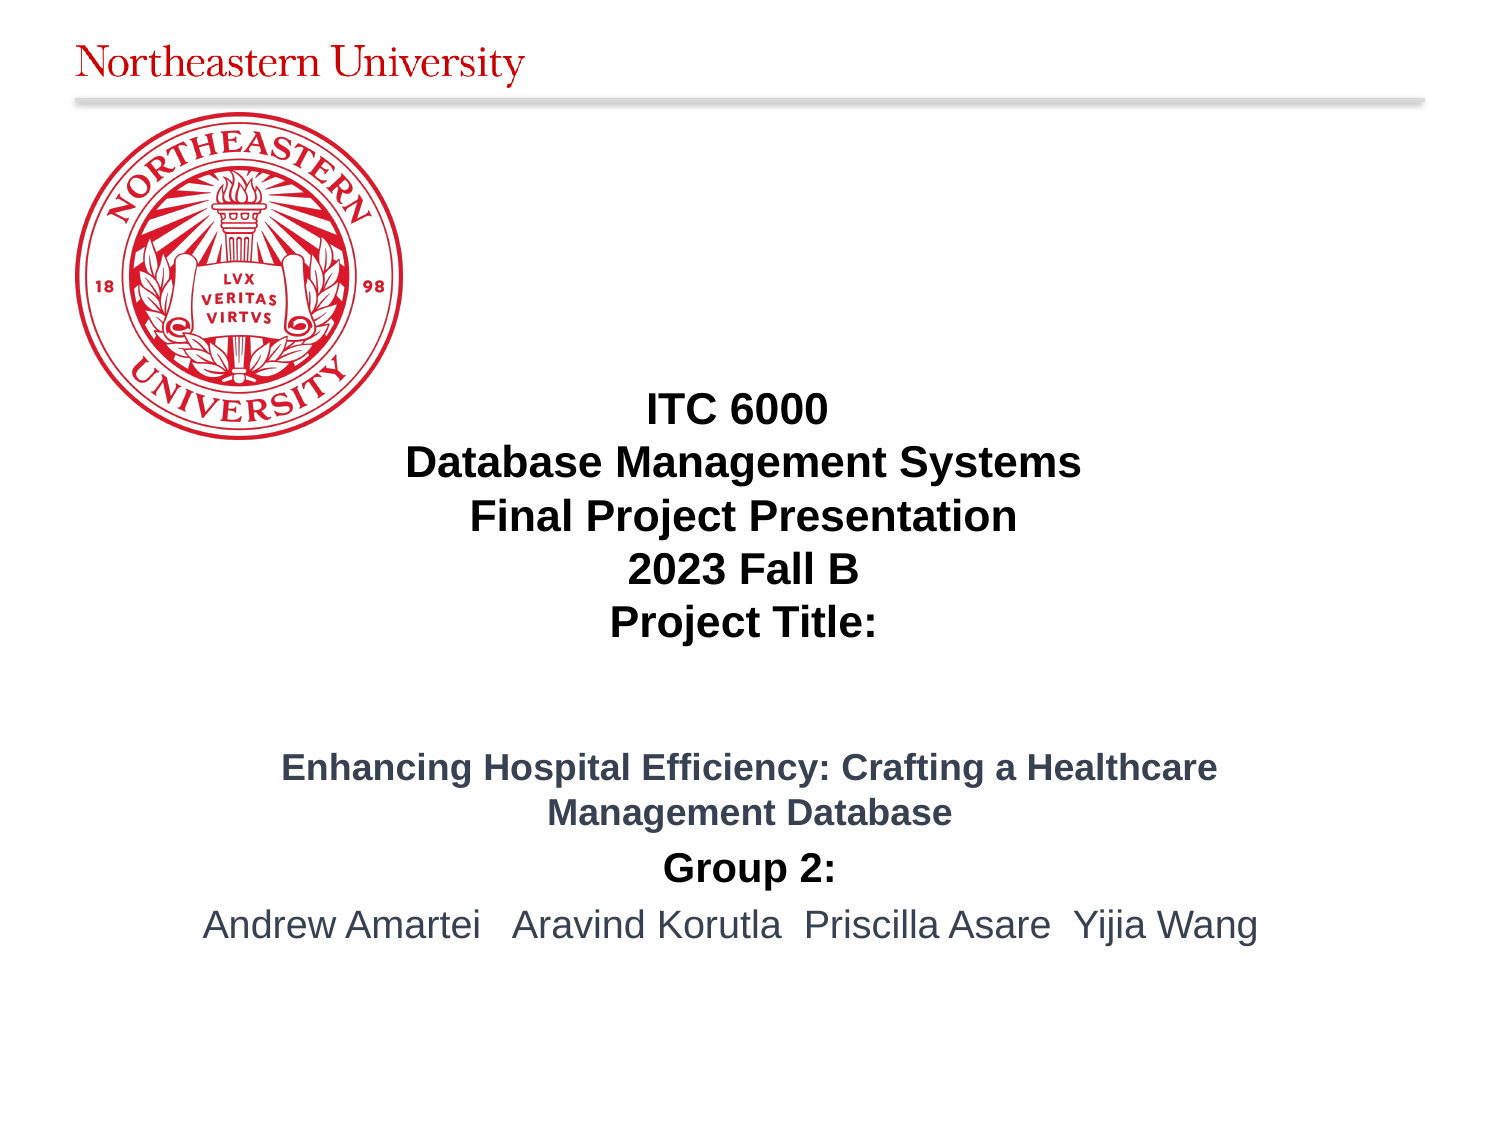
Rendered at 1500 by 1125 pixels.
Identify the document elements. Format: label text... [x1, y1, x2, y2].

picture [74, 112, 403, 441]
text_box Enhancing Hospital Efficiency: Crafting a Healthcare Management Database Group 2: Andrew Amartei Aravind Korutla Priscilla Asare Yijia Wang [187, 735, 1313, 1023]
picture [75, 44, 525, 88]
title ITC 6000 Database Management Systems Final Project Presentation 2023 Fall B Project Title: [75, 372, 1413, 725]
